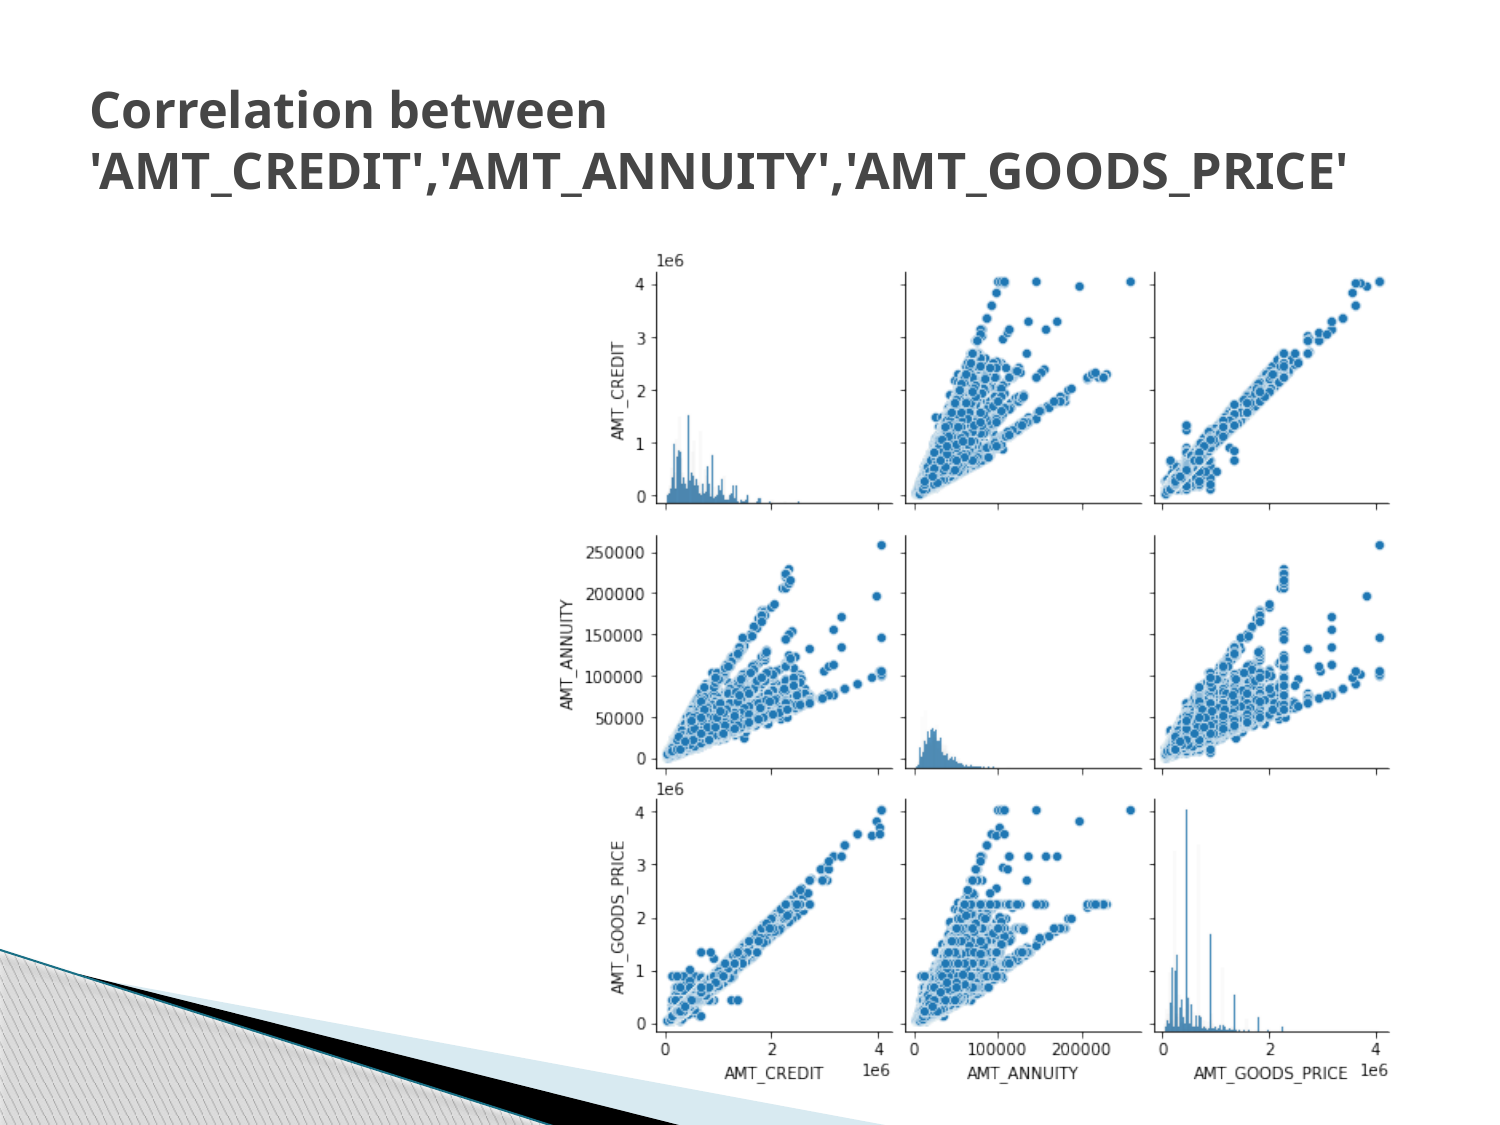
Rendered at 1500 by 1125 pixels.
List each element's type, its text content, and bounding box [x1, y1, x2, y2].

title Correlation between 'AMT_CREDIT','AMT_ANNUITY','AMT_GOODS_PRICE' [75, 45, 1425, 233]
picture [548, 243, 1400, 1095]
